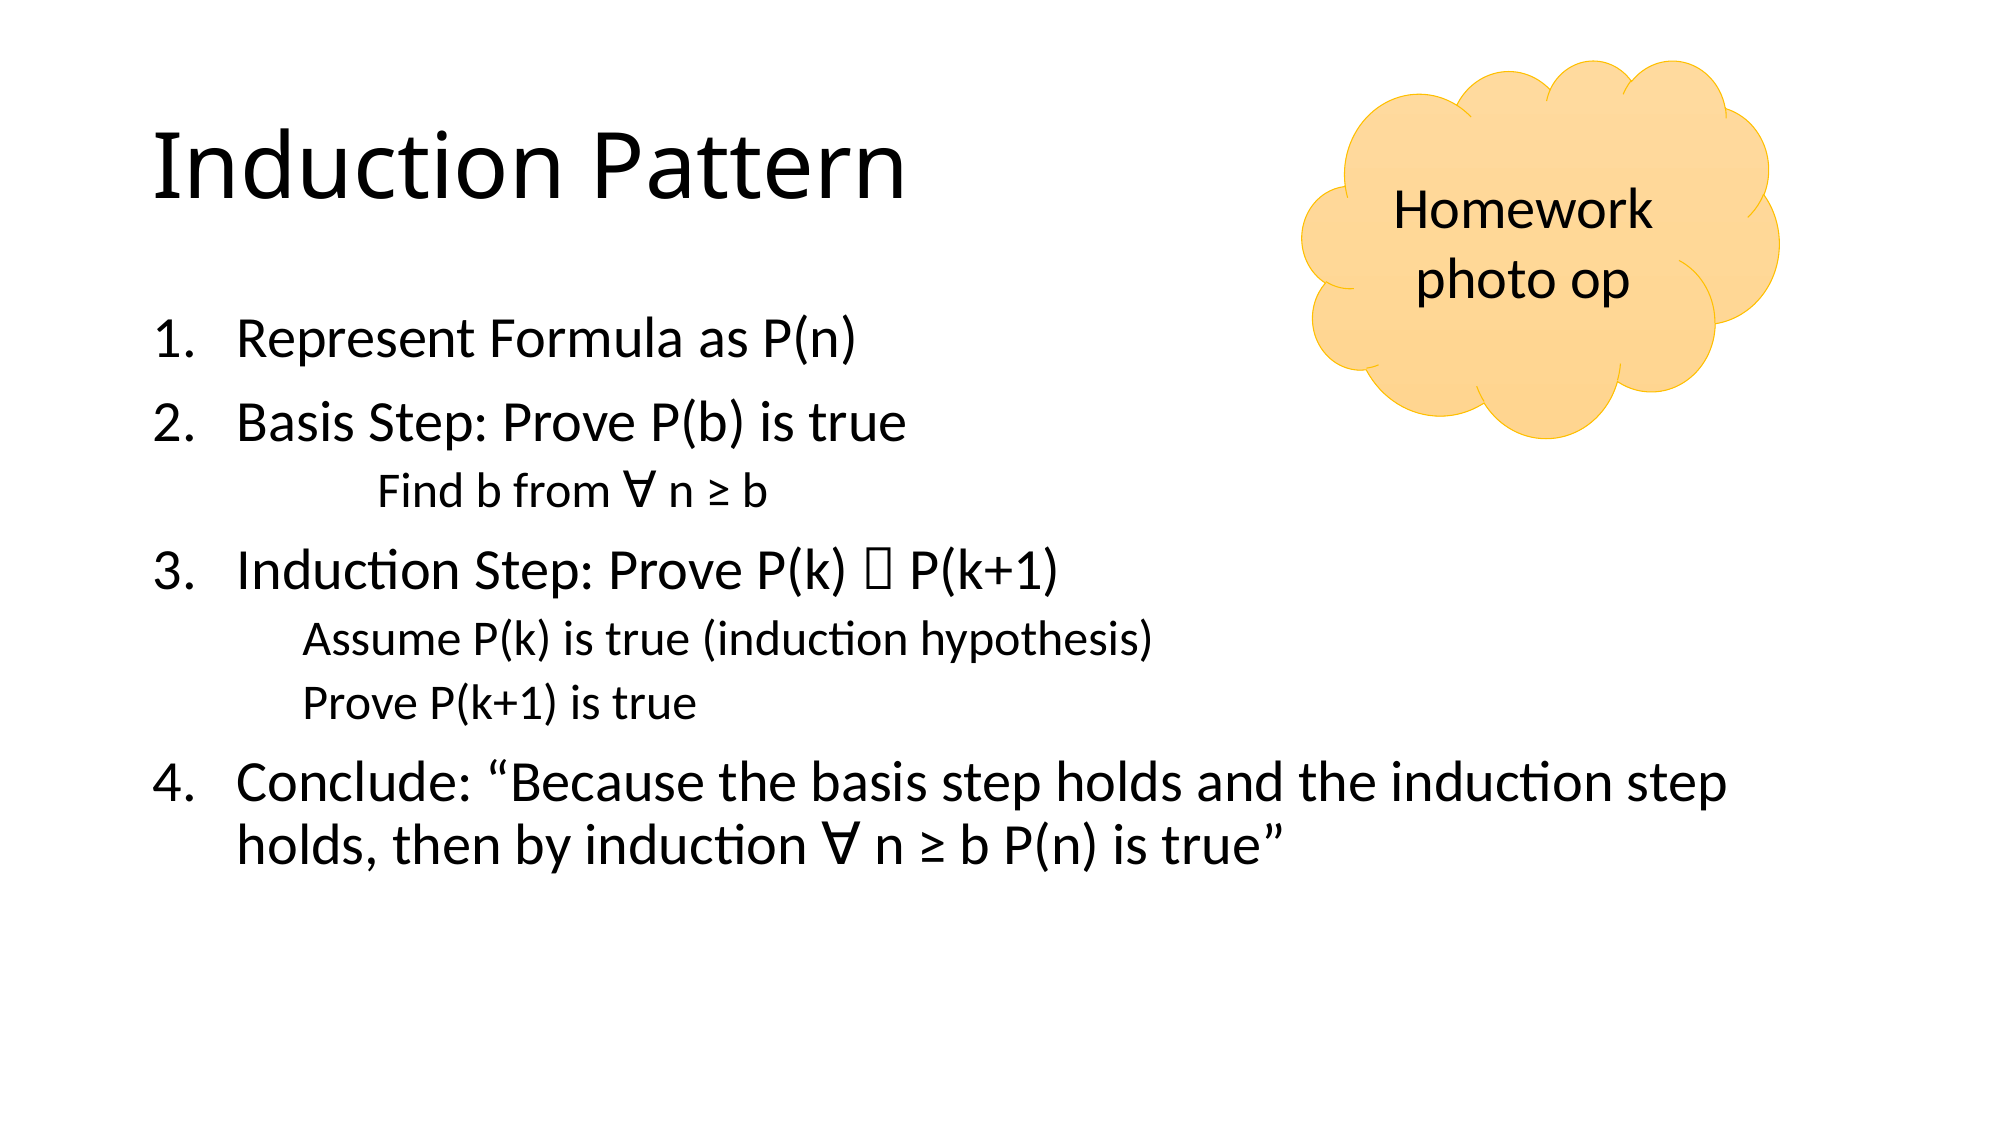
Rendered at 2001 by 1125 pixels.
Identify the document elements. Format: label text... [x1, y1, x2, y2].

text_box Homework photo op [1301, 60, 1780, 440]
list Represent Formula as P(n) Basis Step: Prove P(b) is true Find b from ∀ n ≥ b Induction Step: Prove P(k)  P(k+1) Assume P(k) is true (induction hypothesis) Prove P(k+1) is true Conclude: “Because the basis step holds and the induction step holds, then by induction ∀ n ≥ b P(n) is true” [137, 299, 1863, 1014]
title Induction Pattern [137, 59, 1863, 278]
